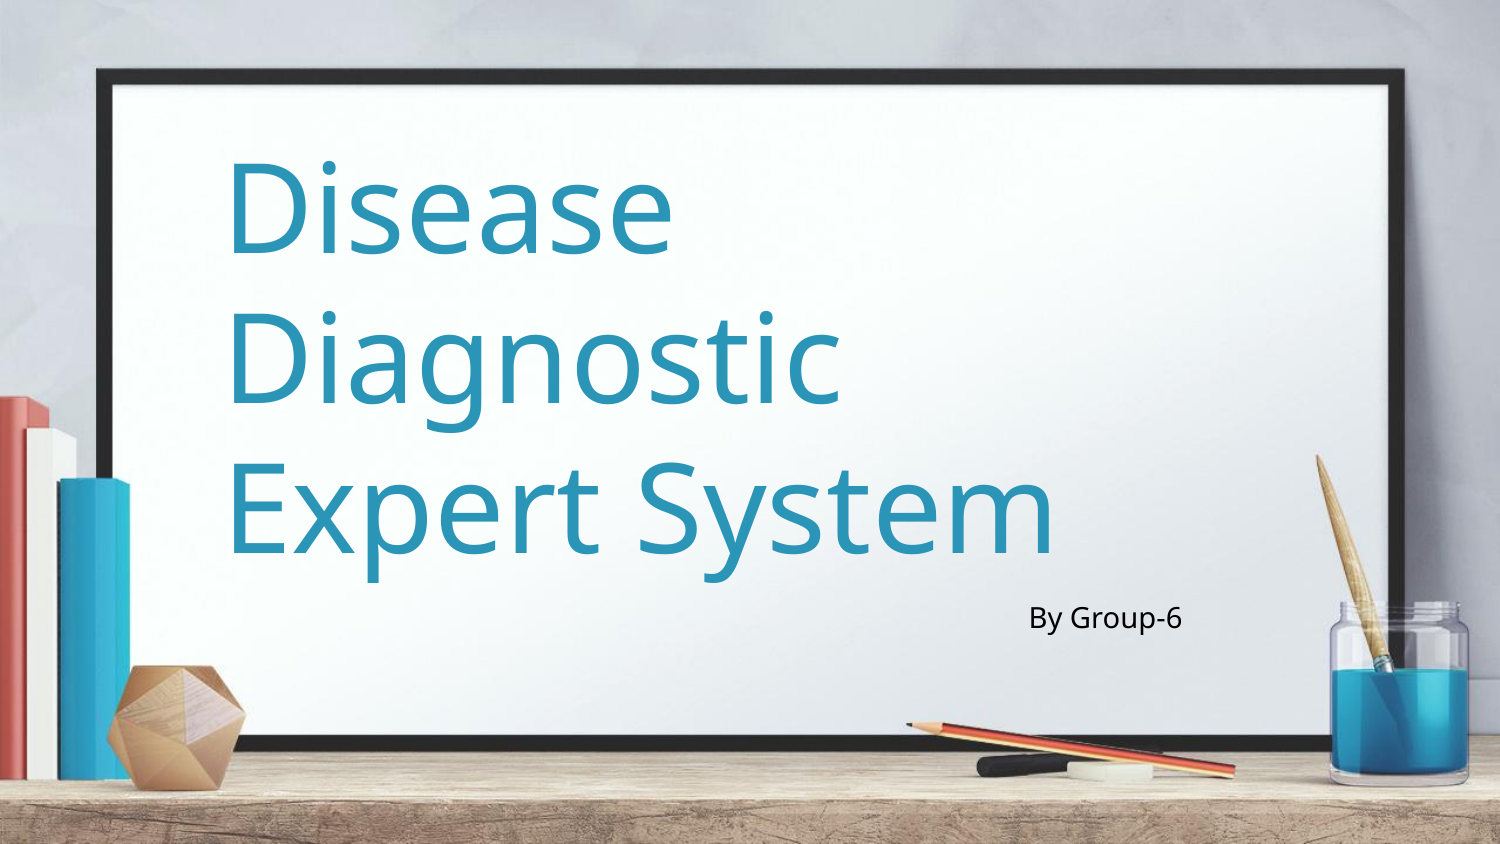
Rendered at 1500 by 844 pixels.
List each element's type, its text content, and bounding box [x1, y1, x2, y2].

text_box Disease Diagnostic Expert System [207, 152, 1168, 555]
text_box By Group-6 [1013, 583, 1250, 632]
picture [0, 0, 1500, 844]
